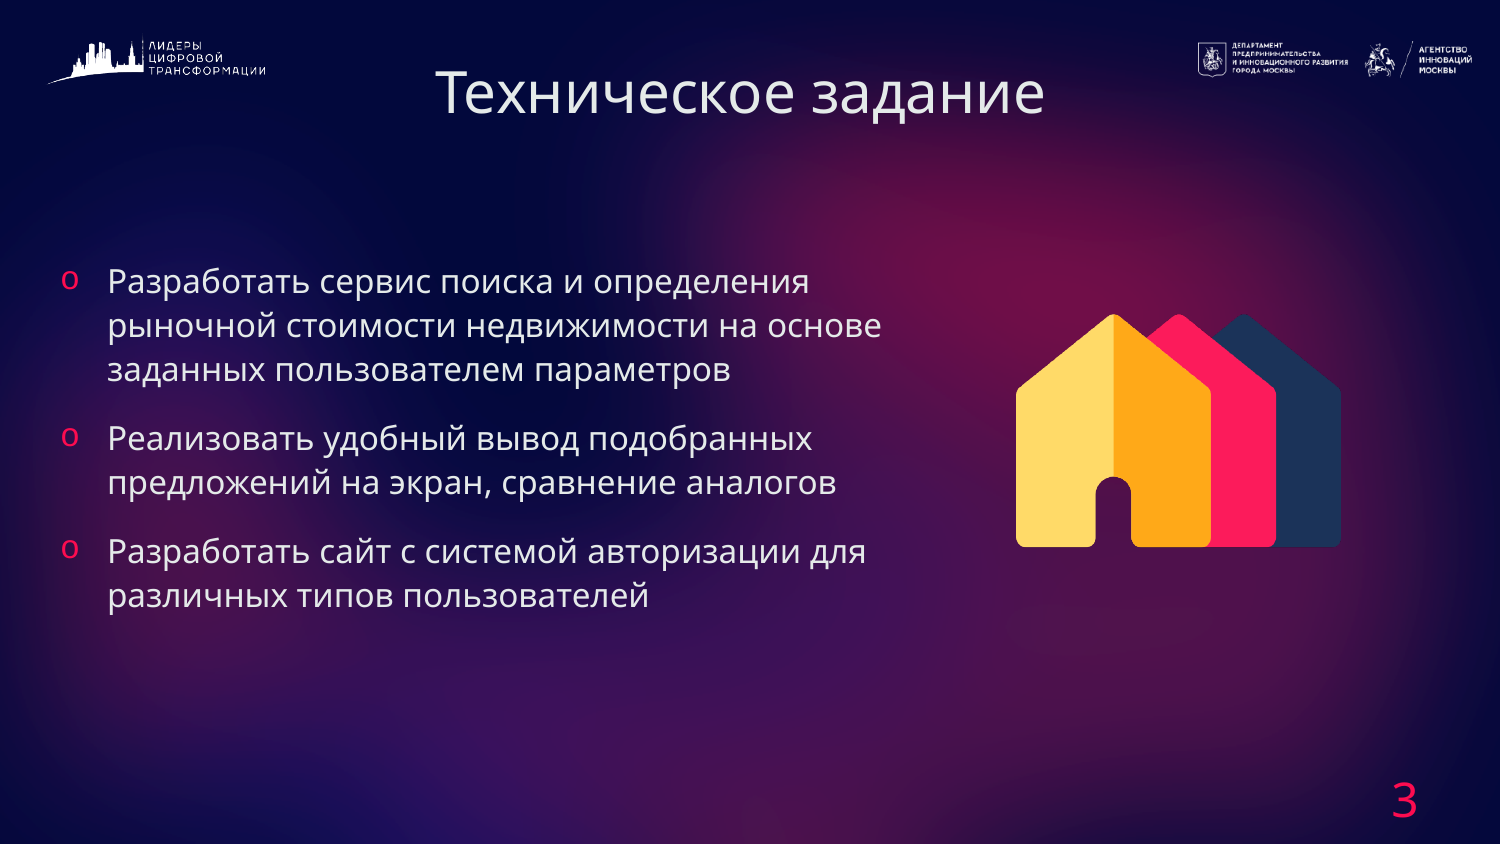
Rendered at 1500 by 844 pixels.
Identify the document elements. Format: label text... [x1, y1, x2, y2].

picture [0, 0, 1500, 844]
text_box 3 [1376, 762, 1434, 835]
text_box Разработать сервис поиска и определения рыночной стоимости недвижимости на основе заданных пользователем параметров Реализовать удобный вывод подобранных предложений на экран, сравнение аналогов Разработать сайт с системой авторизации для различных типов пользователей [45, 249, 987, 777]
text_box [44, 32, 266, 86]
text_box [148, 244, 1377, 765]
title Техническое задание [307, 43, 1174, 138]
